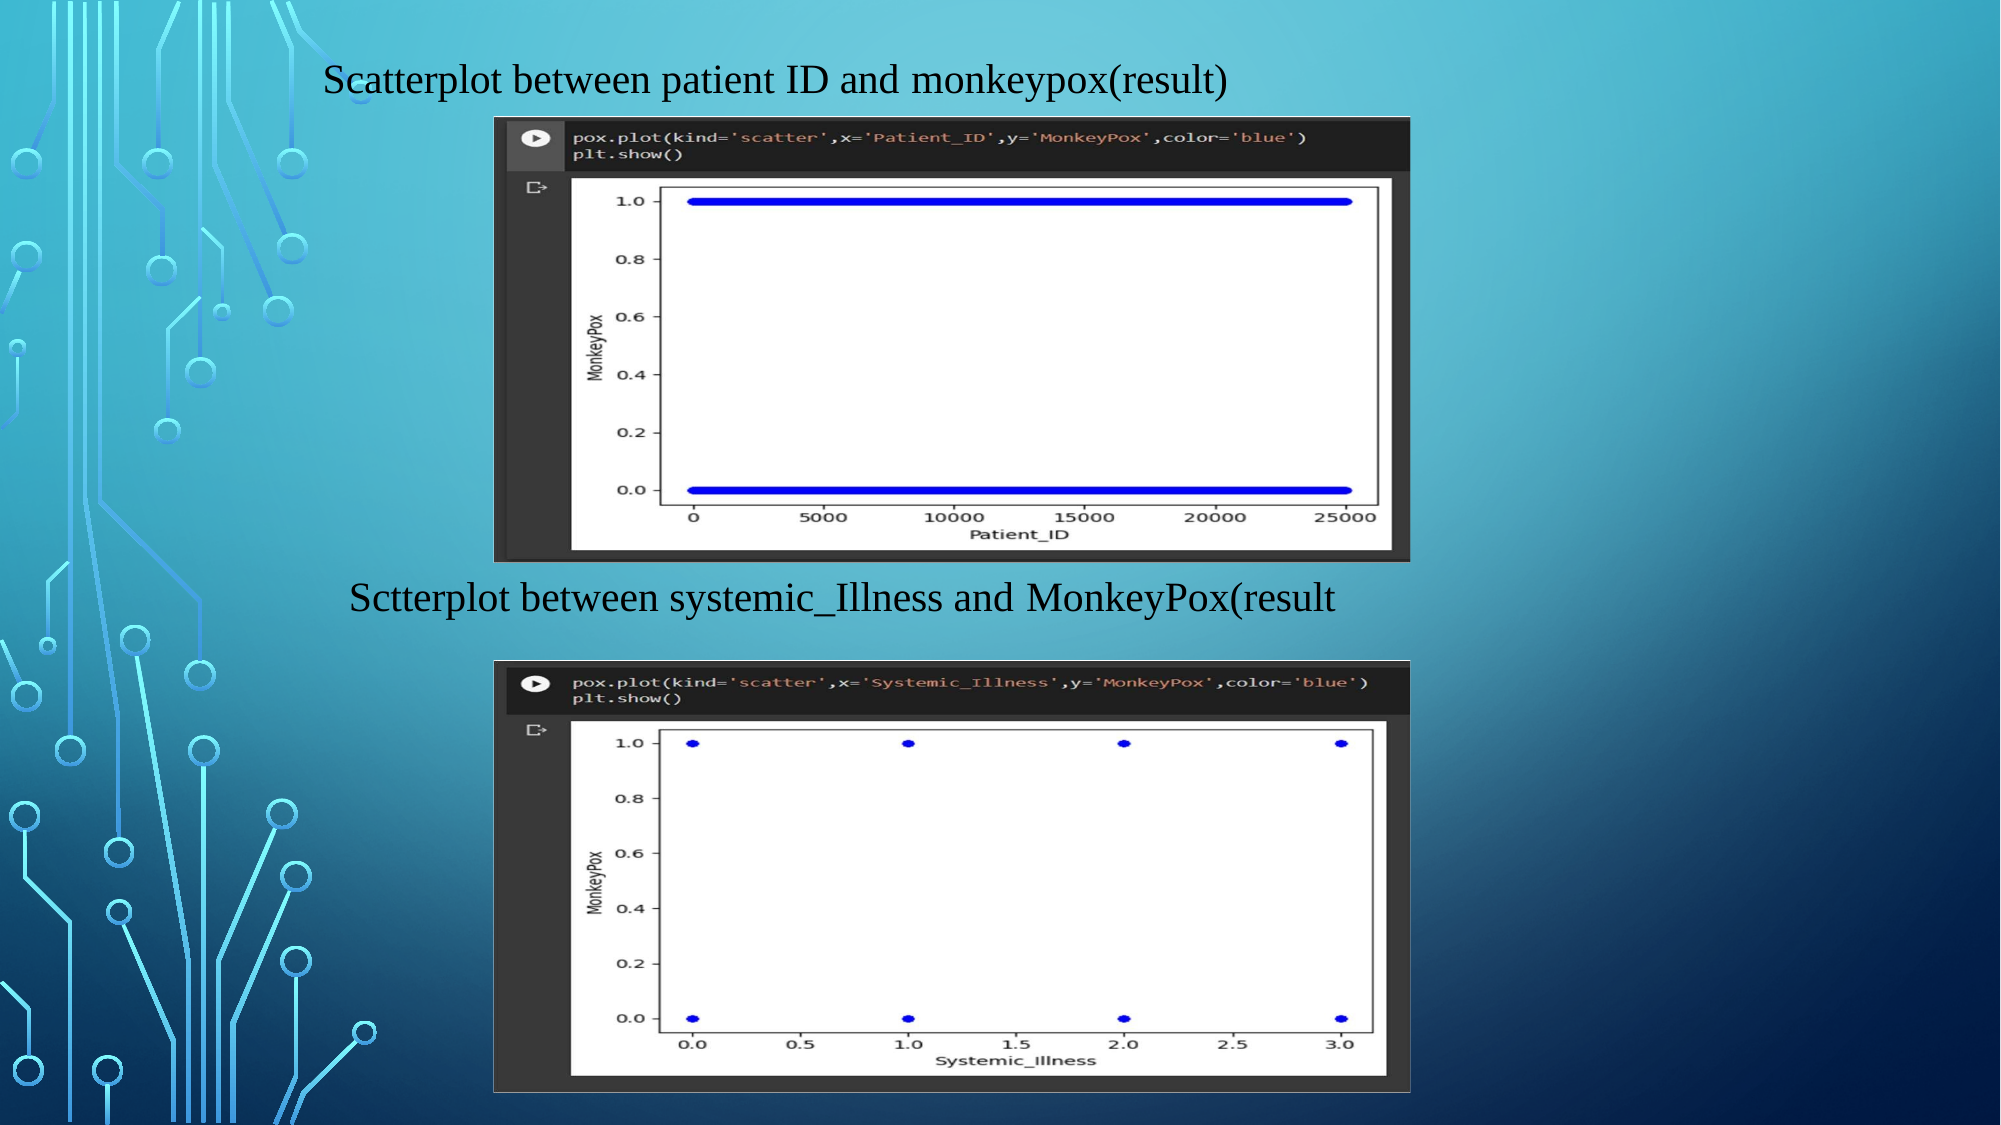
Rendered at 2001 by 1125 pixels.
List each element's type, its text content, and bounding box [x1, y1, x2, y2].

text_box [493, 116, 1411, 562]
subtitle Scatterplot between patient ID and monkeypox(result) [307, 34, 1750, 1125]
text_box Sctterplot between systemic_Illness and MonkeyPox(result [334, 562, 1529, 628]
text_box [493, 660, 1411, 1093]
